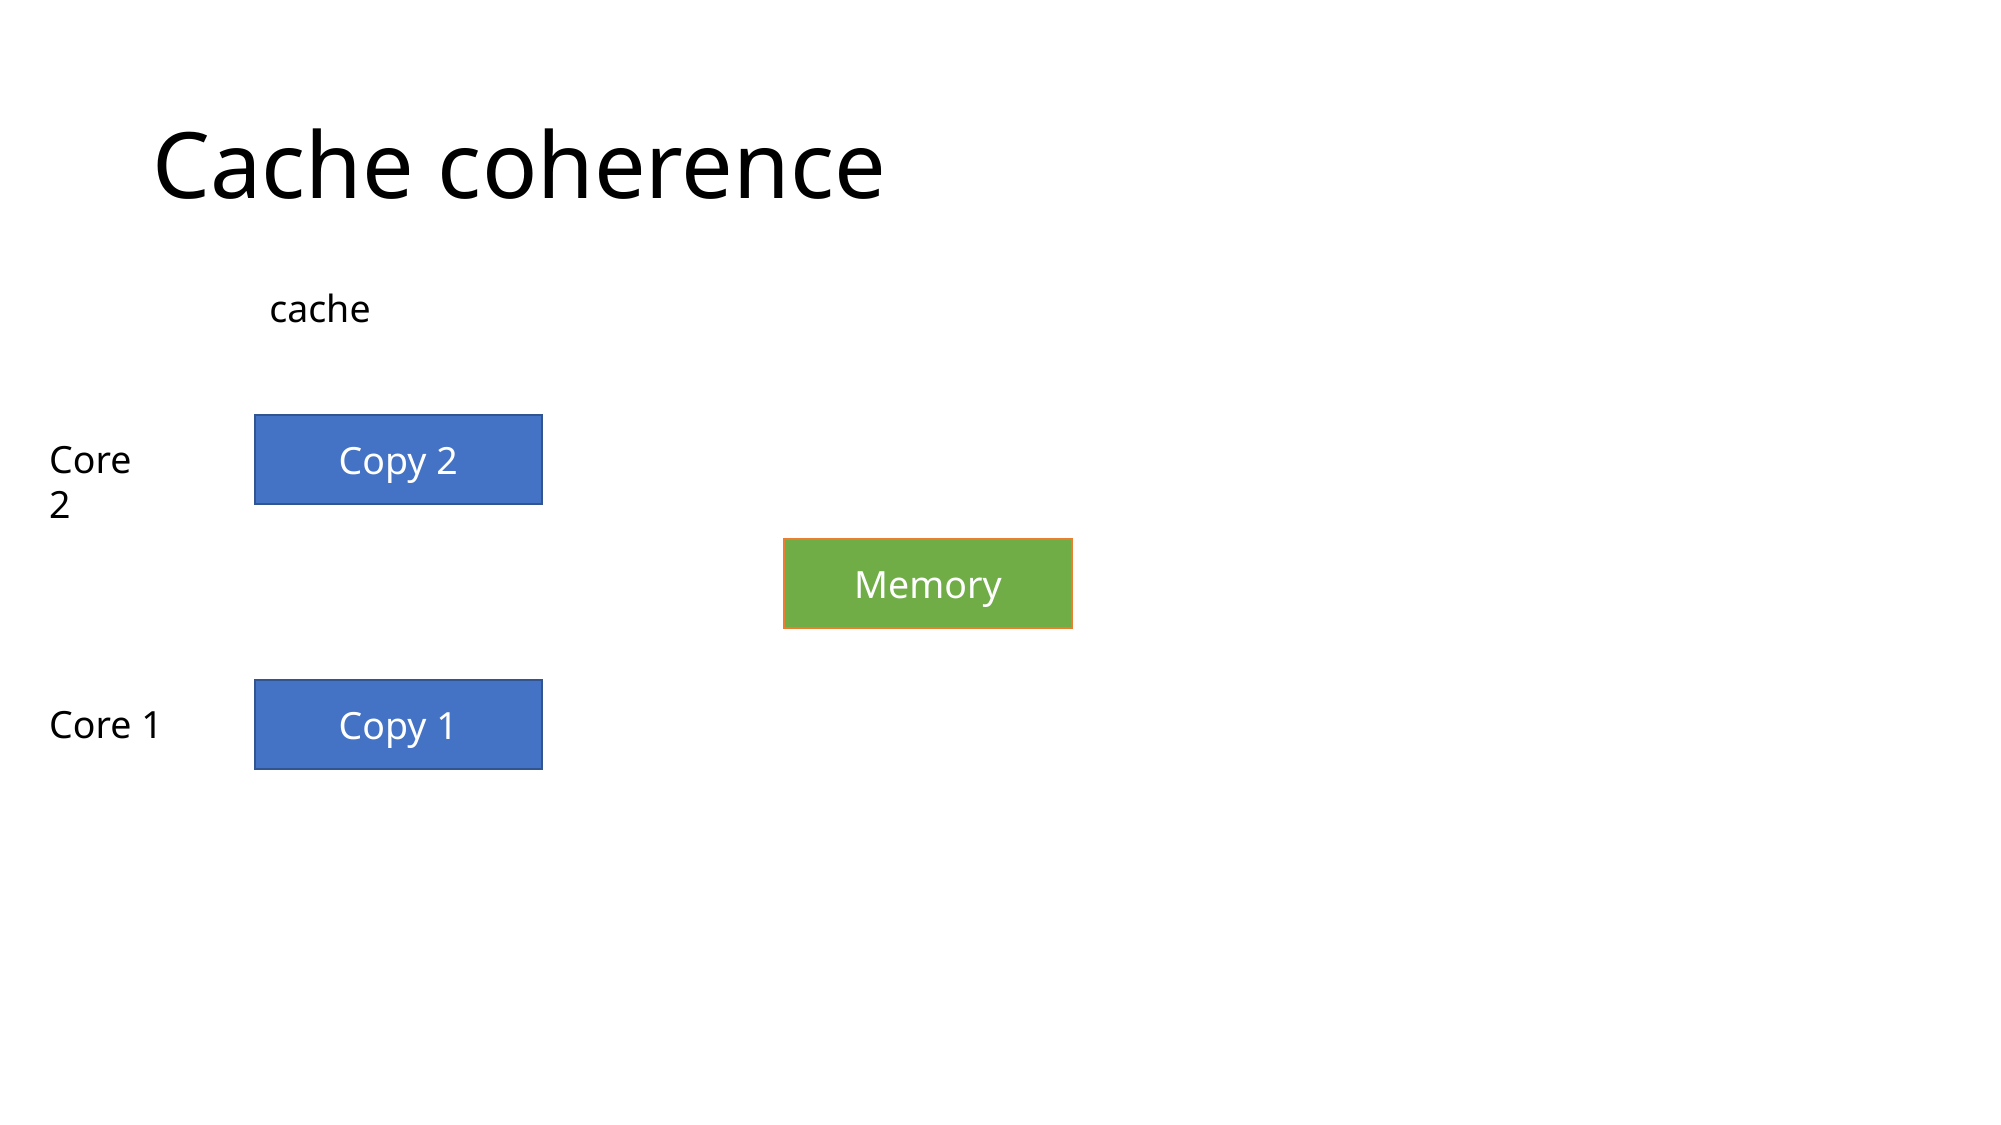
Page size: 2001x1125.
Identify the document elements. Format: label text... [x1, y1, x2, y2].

text_box Copy 1 [254, 679, 543, 770]
text_box Memory [783, 538, 1073, 629]
text_box Core 1 [34, 693, 191, 754]
title Cache coherence [137, 59, 1863, 278]
text_box cache [254, 277, 527, 337]
text_box Core 2 [34, 429, 177, 534]
text_box Copy 2 [254, 414, 543, 505]
